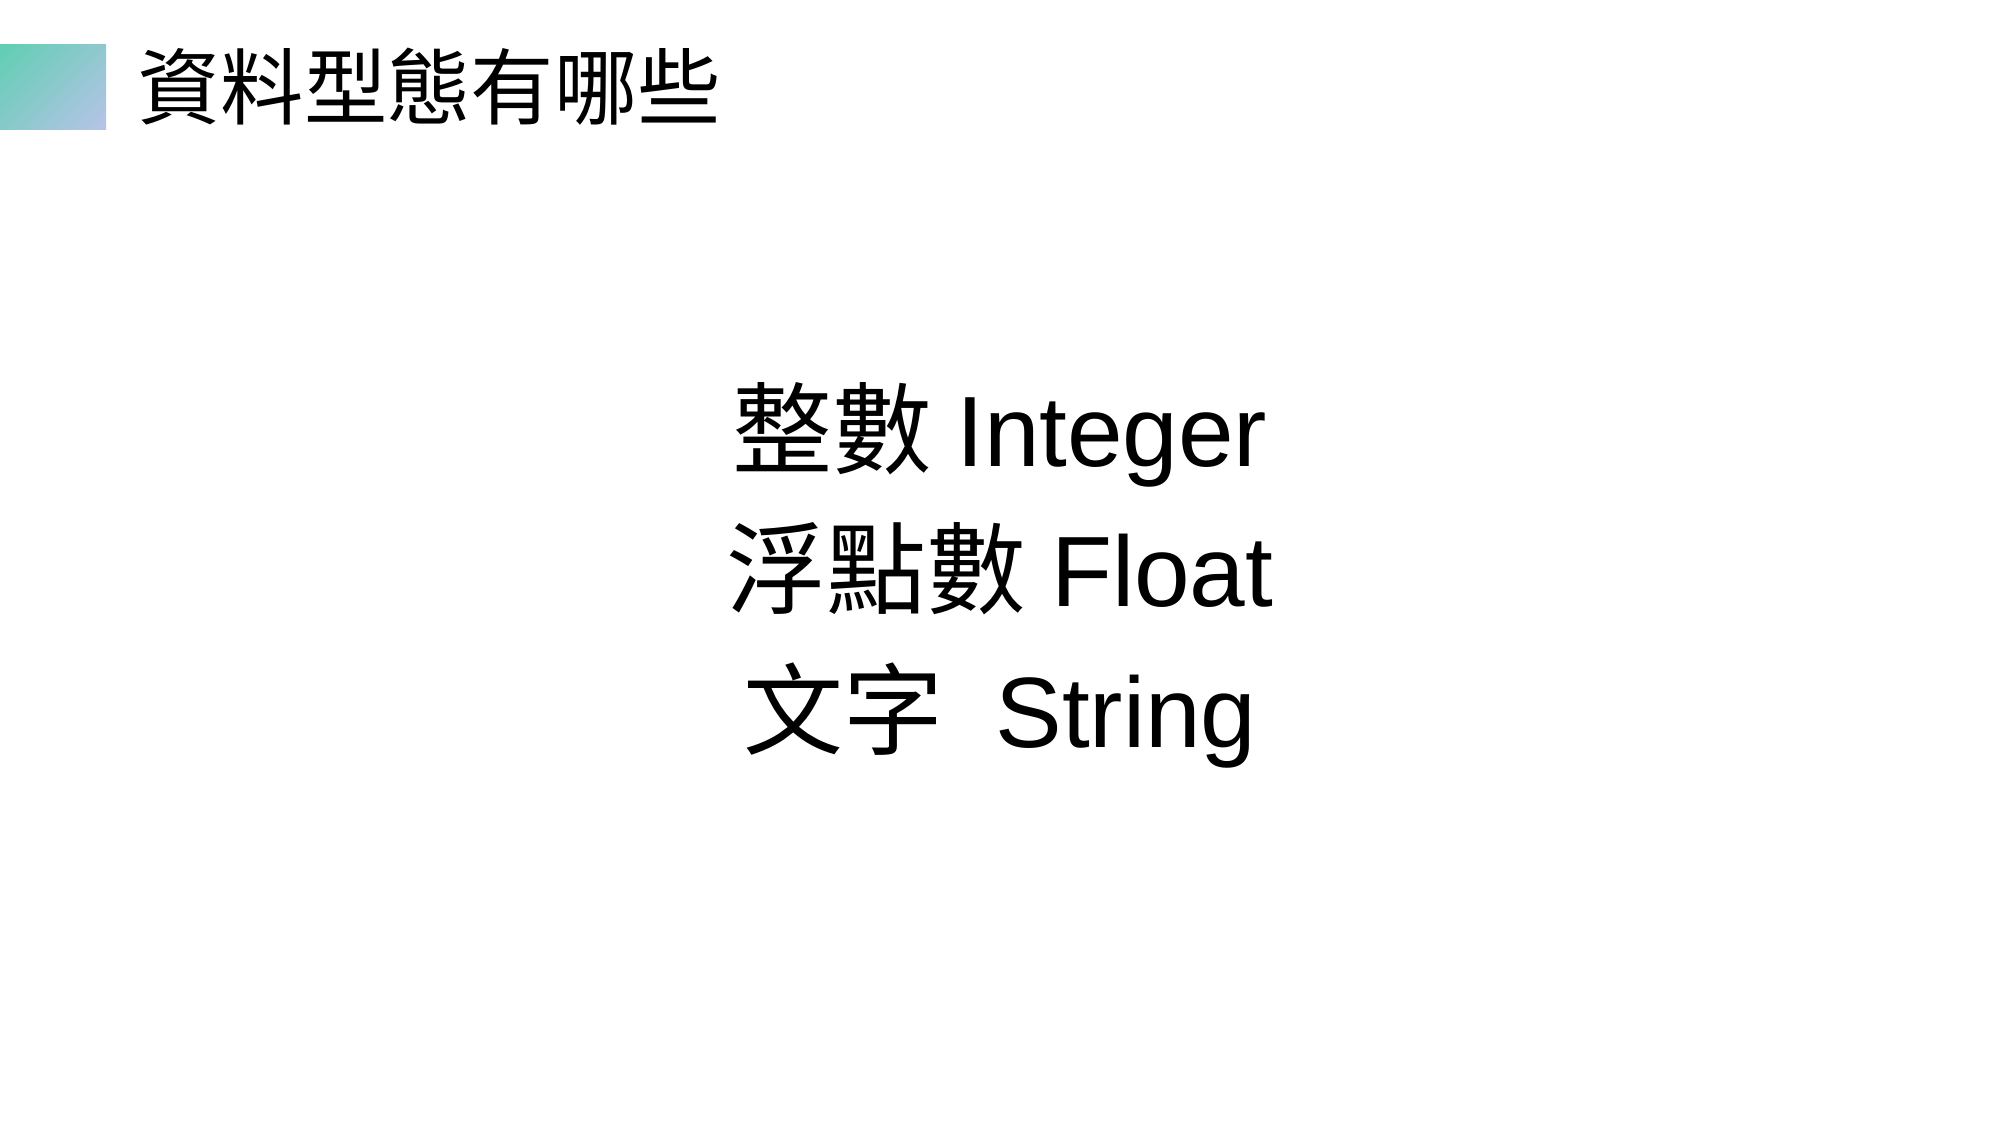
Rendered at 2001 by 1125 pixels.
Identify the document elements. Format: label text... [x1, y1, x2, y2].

title 資料型態有哪些 [122, 20, 1848, 163]
list 整數Integer 浮點數Float 文字 String [137, 217, 1863, 849]
